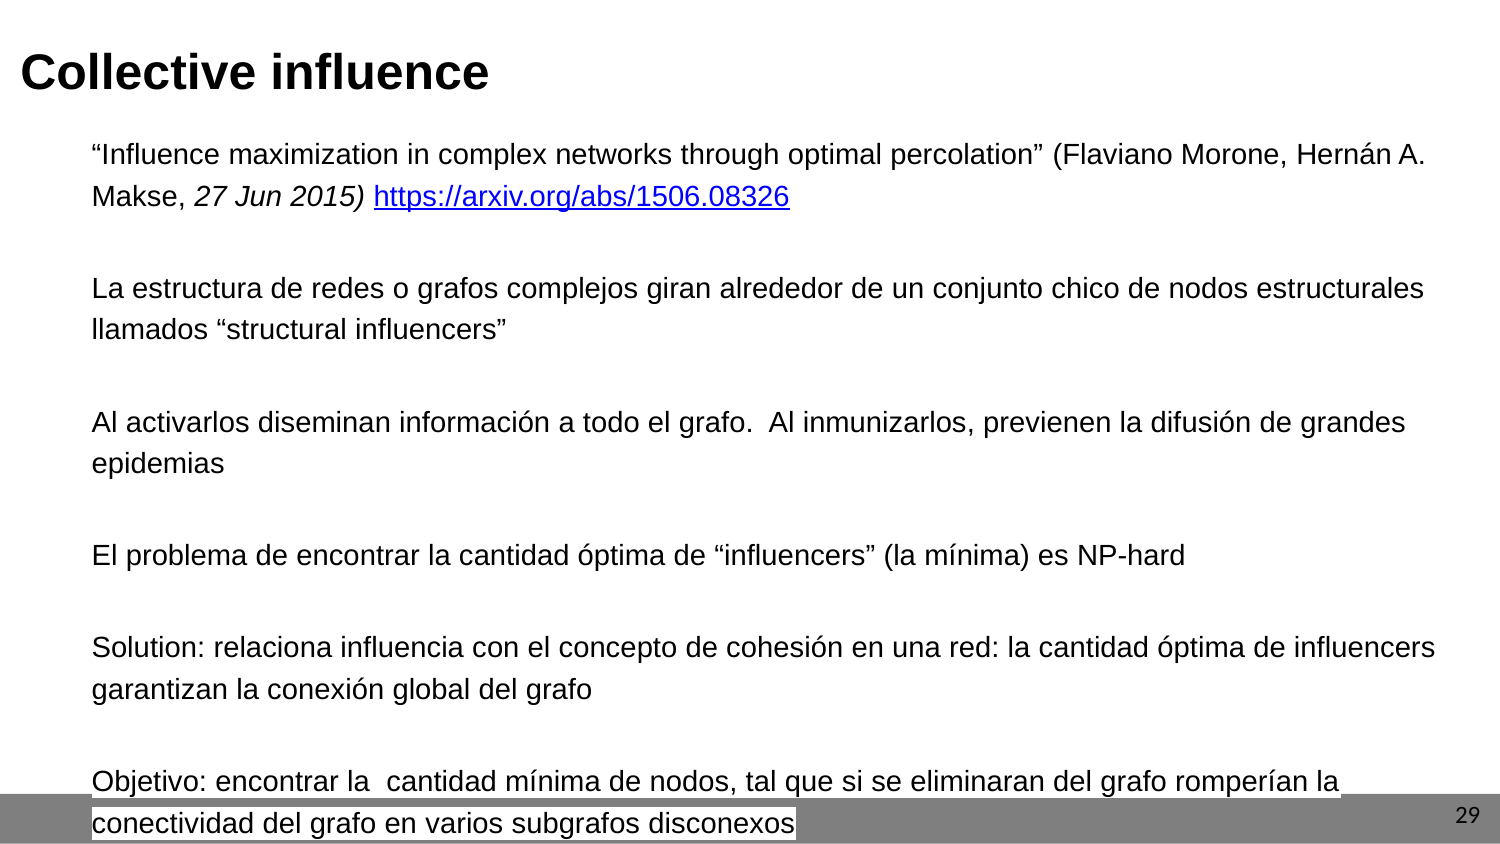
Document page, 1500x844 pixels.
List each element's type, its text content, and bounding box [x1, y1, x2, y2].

text_box “Influence maximization in complex networks through optimal percolation” (Flaviano Morone, Hernán A. Makse, 27 Jun 2015) https://arxiv.org/abs/1506.08326 La estructura de redes o grafos complejos giran alrededor de un conjunto chico de nodos estructurales llamados “structural influencers” Al activarlos diseminan información a todo el grafo. Al inmunizarlos, previenen la difusión de grandes epidemias El problema de encontrar la cantidad óptima de “influencers” (la mínima) es NP-hard Solution: relaciona influencia con el concepto de cohesión en una red: la cantidad óptima de influencers garantizan la conexión global del grafo Objetivo: encontrar la cantidad mínima de nodos, tal que si se eliminaran del grafo romperían la conectividad del grafo en varios subgrafos disconexos [45, 120, 1495, 762]
text_box Collective influence [5, 31, 1207, 93]
text_box ‹#› [1145, 791, 1496, 837]
text_box [0, 793, 1500, 844]
